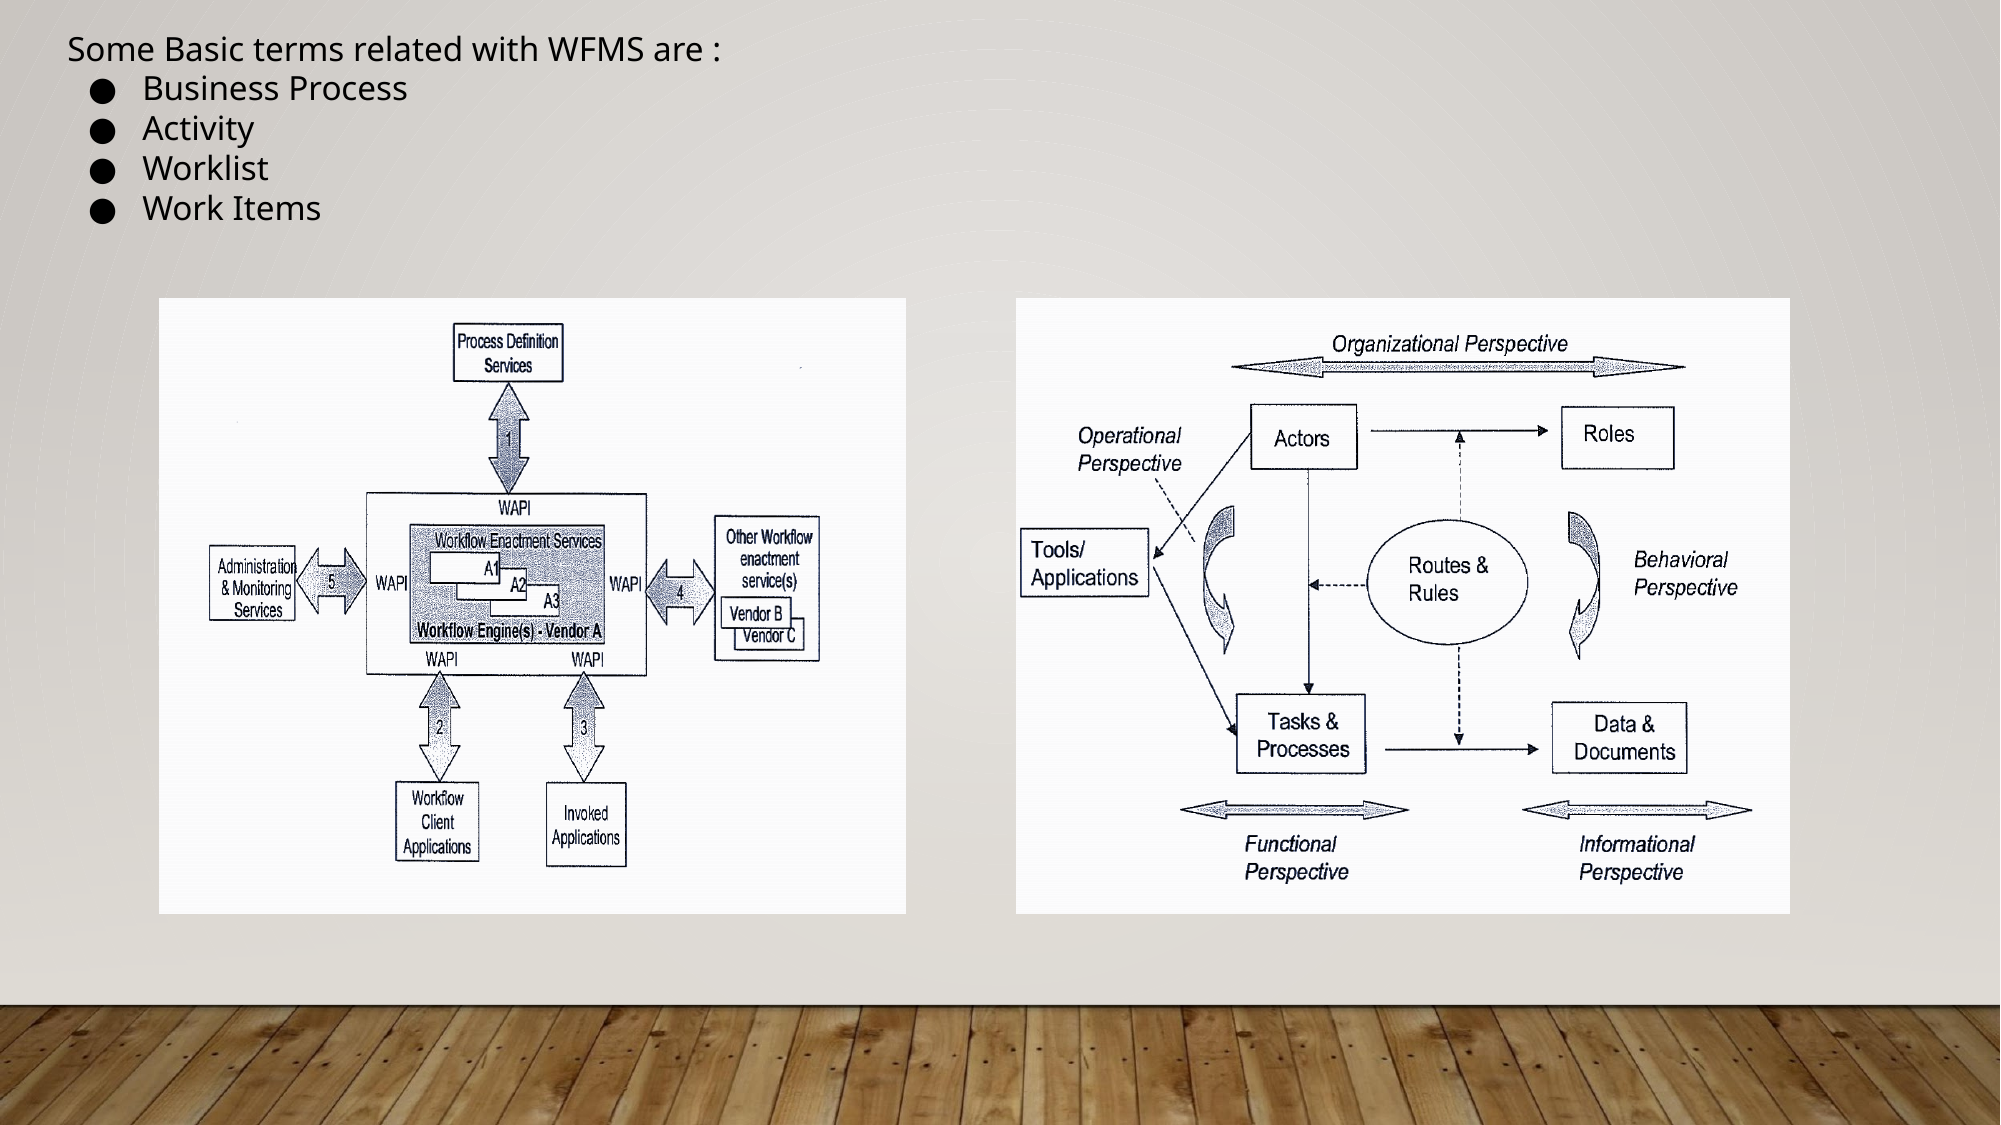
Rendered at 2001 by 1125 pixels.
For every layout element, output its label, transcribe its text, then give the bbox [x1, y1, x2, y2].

picture [0, 1005, 2000, 1125]
picture [158, 298, 906, 914]
picture [1016, 298, 1790, 914]
text_box Some Basic terms related with WFMS are : Business Process Activity Worklist Work Items [52, 12, 1948, 985]
